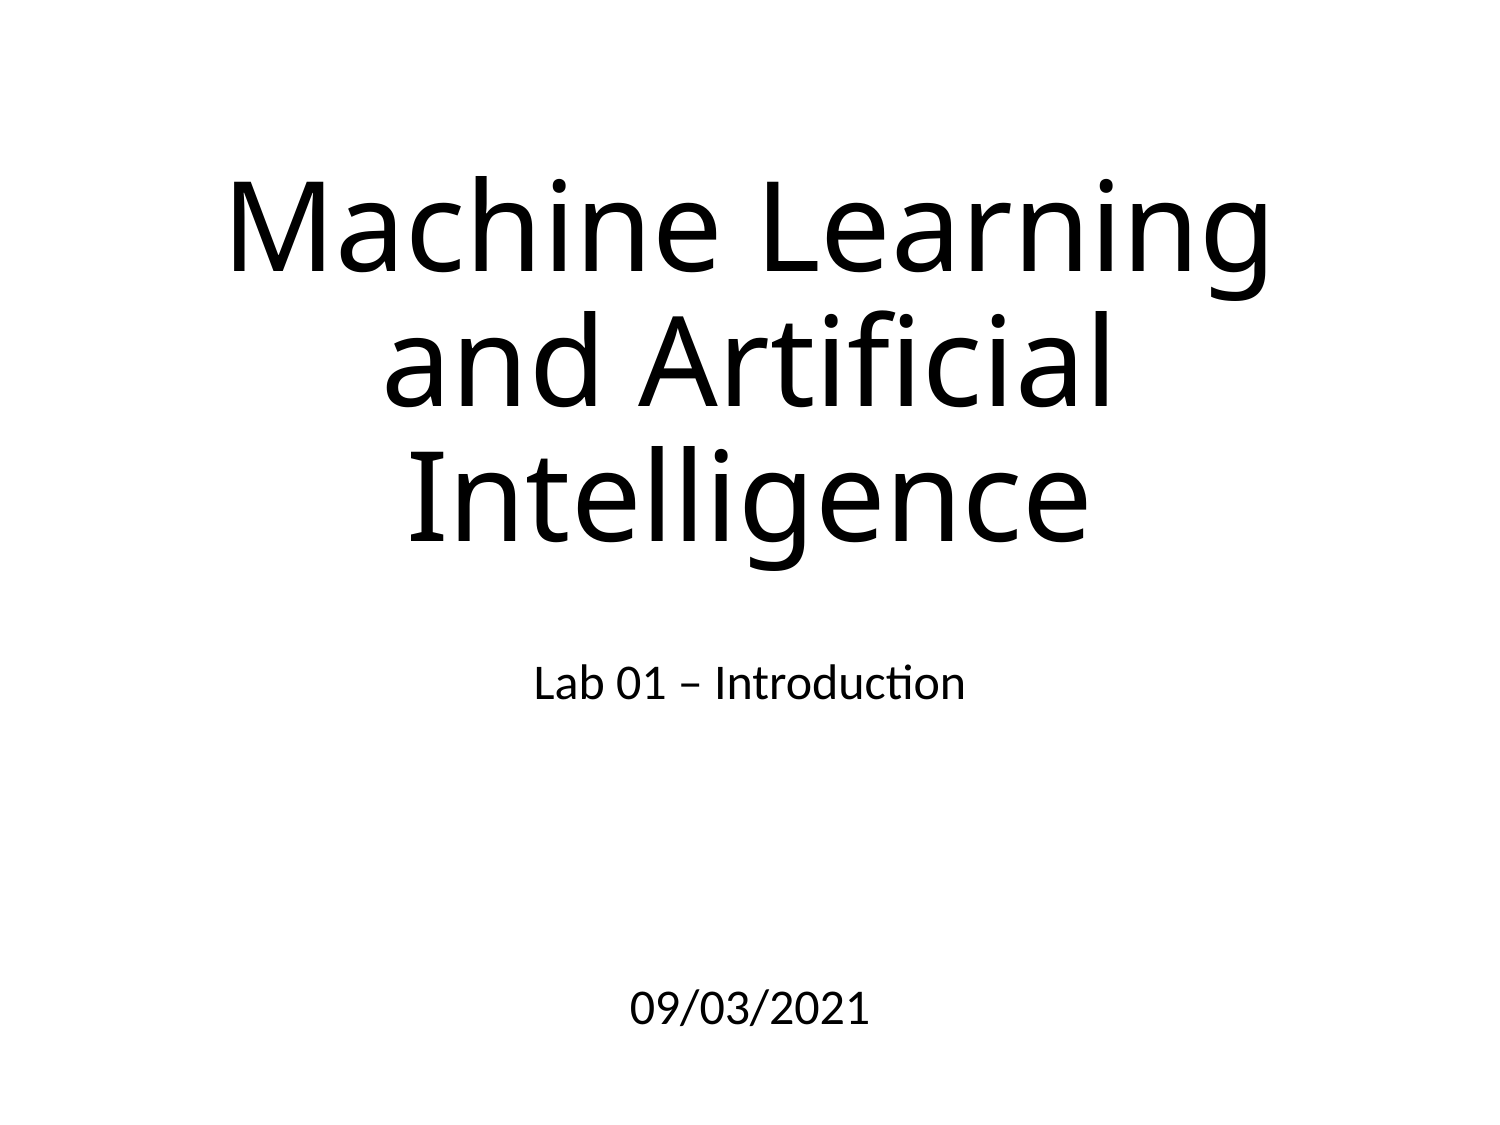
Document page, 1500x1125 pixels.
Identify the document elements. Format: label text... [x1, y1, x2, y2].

text_box 09/03/2021 [187, 973, 1313, 1080]
subtitle Lab 01 – Introduction [187, 648, 1313, 755]
title Machine Learning and Artificial Intelligence [112, 184, 1388, 576]
